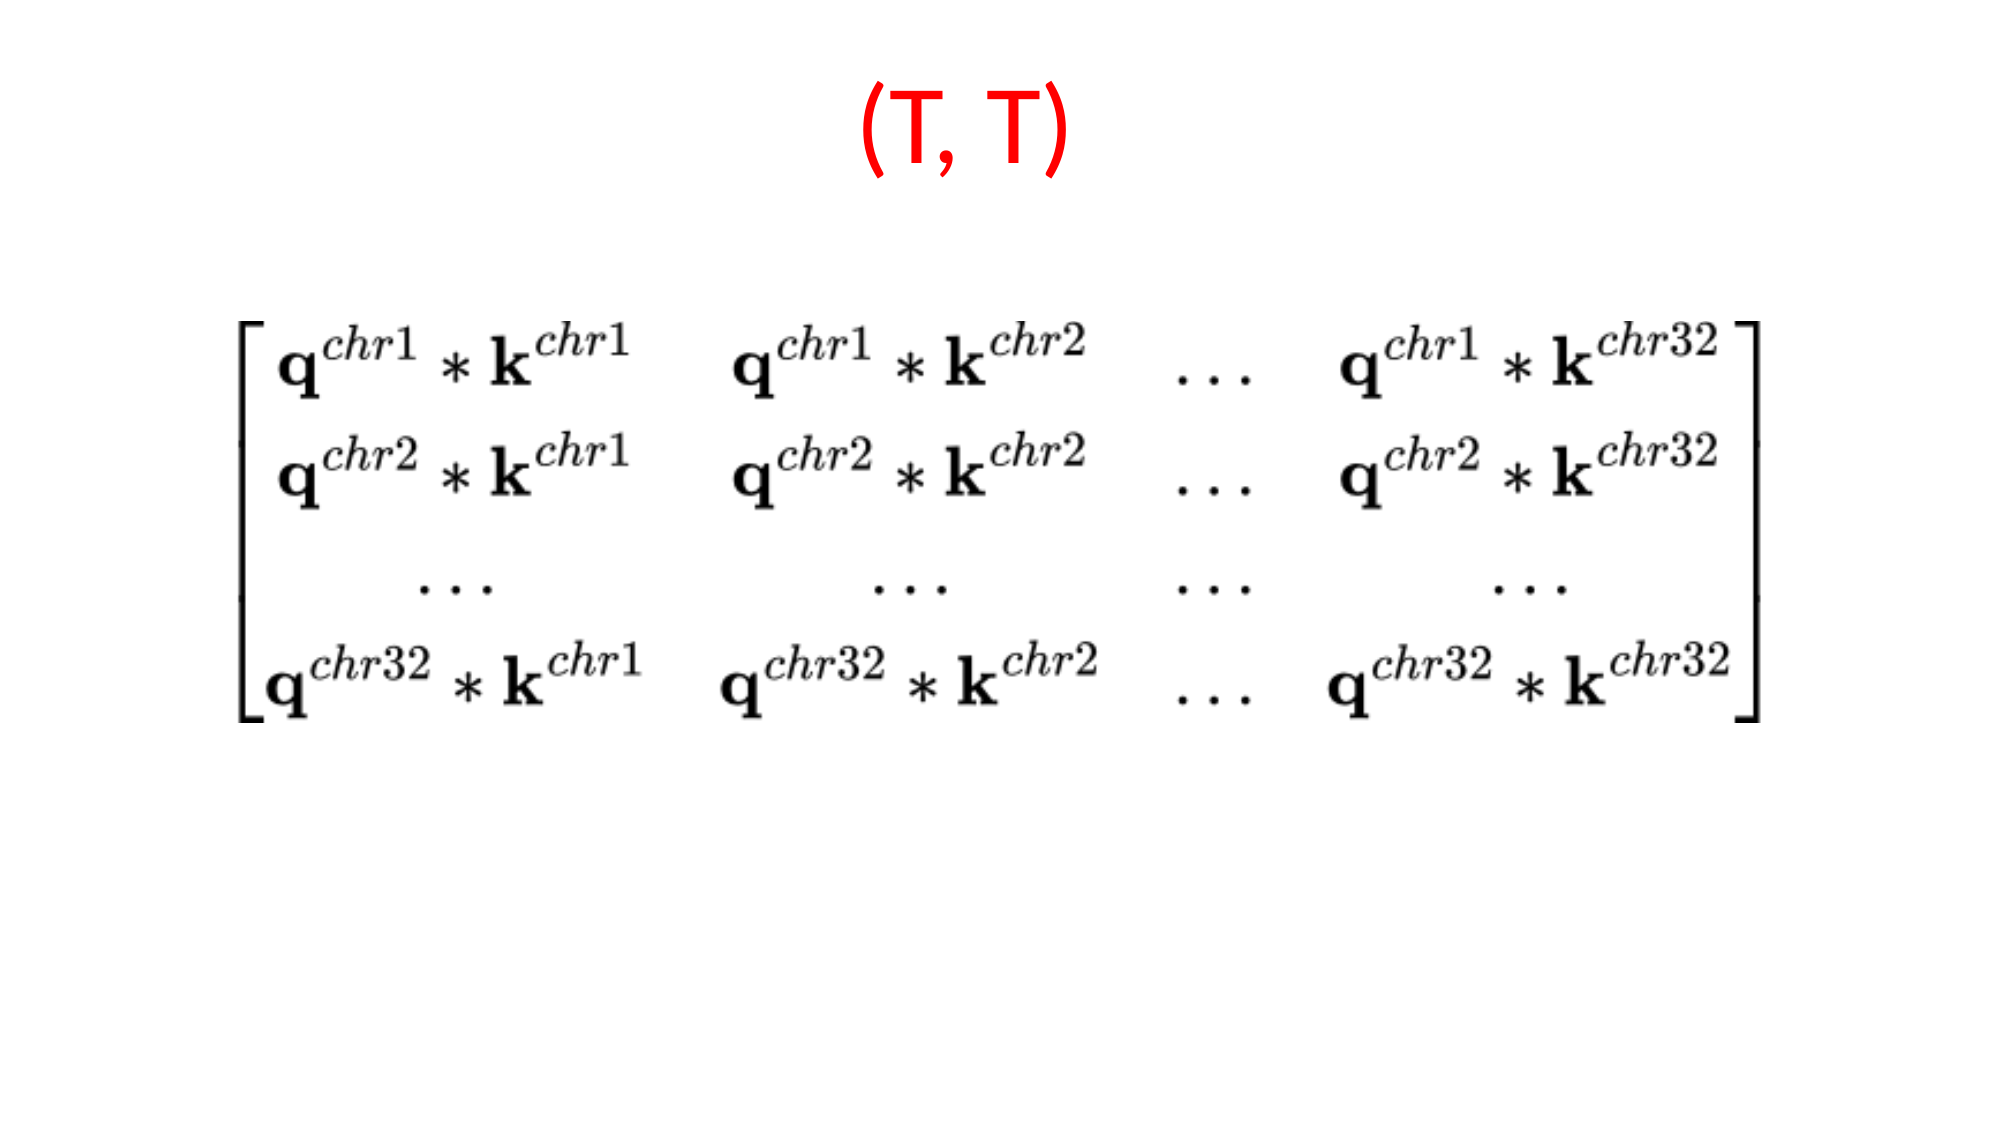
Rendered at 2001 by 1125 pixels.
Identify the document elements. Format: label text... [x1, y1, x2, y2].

picture [216, 321, 1784, 723]
text_box (T, T) [840, 44, 1090, 194]
